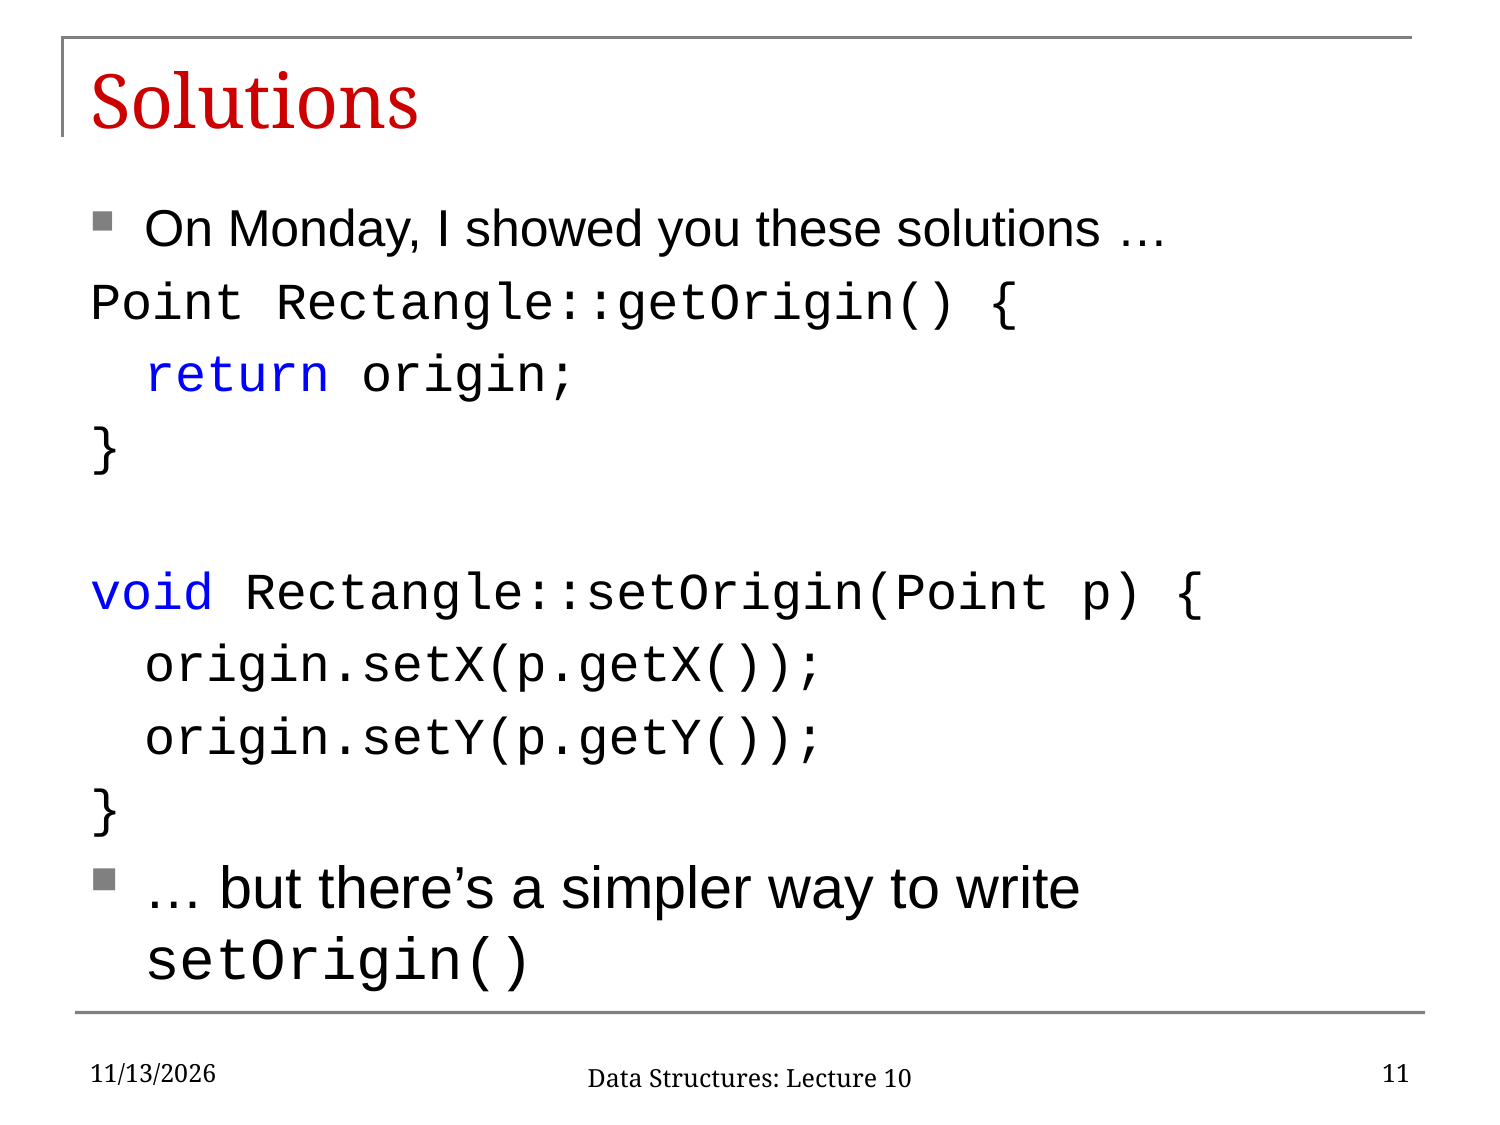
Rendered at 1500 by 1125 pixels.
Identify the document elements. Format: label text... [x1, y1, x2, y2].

slide_number 11 [1074, 1023, 1426, 1100]
title Solutions [75, 45, 1425, 163]
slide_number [74, 1023, 426, 1100]
list On Monday, I showed you these solutions … Point Rectangle::getOrigin() { return origin; } void Rectangle::setOrigin(Point p) { origin.setX(p.getX()); origin.setY(p.getY()); } … but there’s a simpler way to write setOrigin() [75, 187, 1425, 1006]
footer Data Structures: Lecture 10 [512, 1024, 988, 1101]
